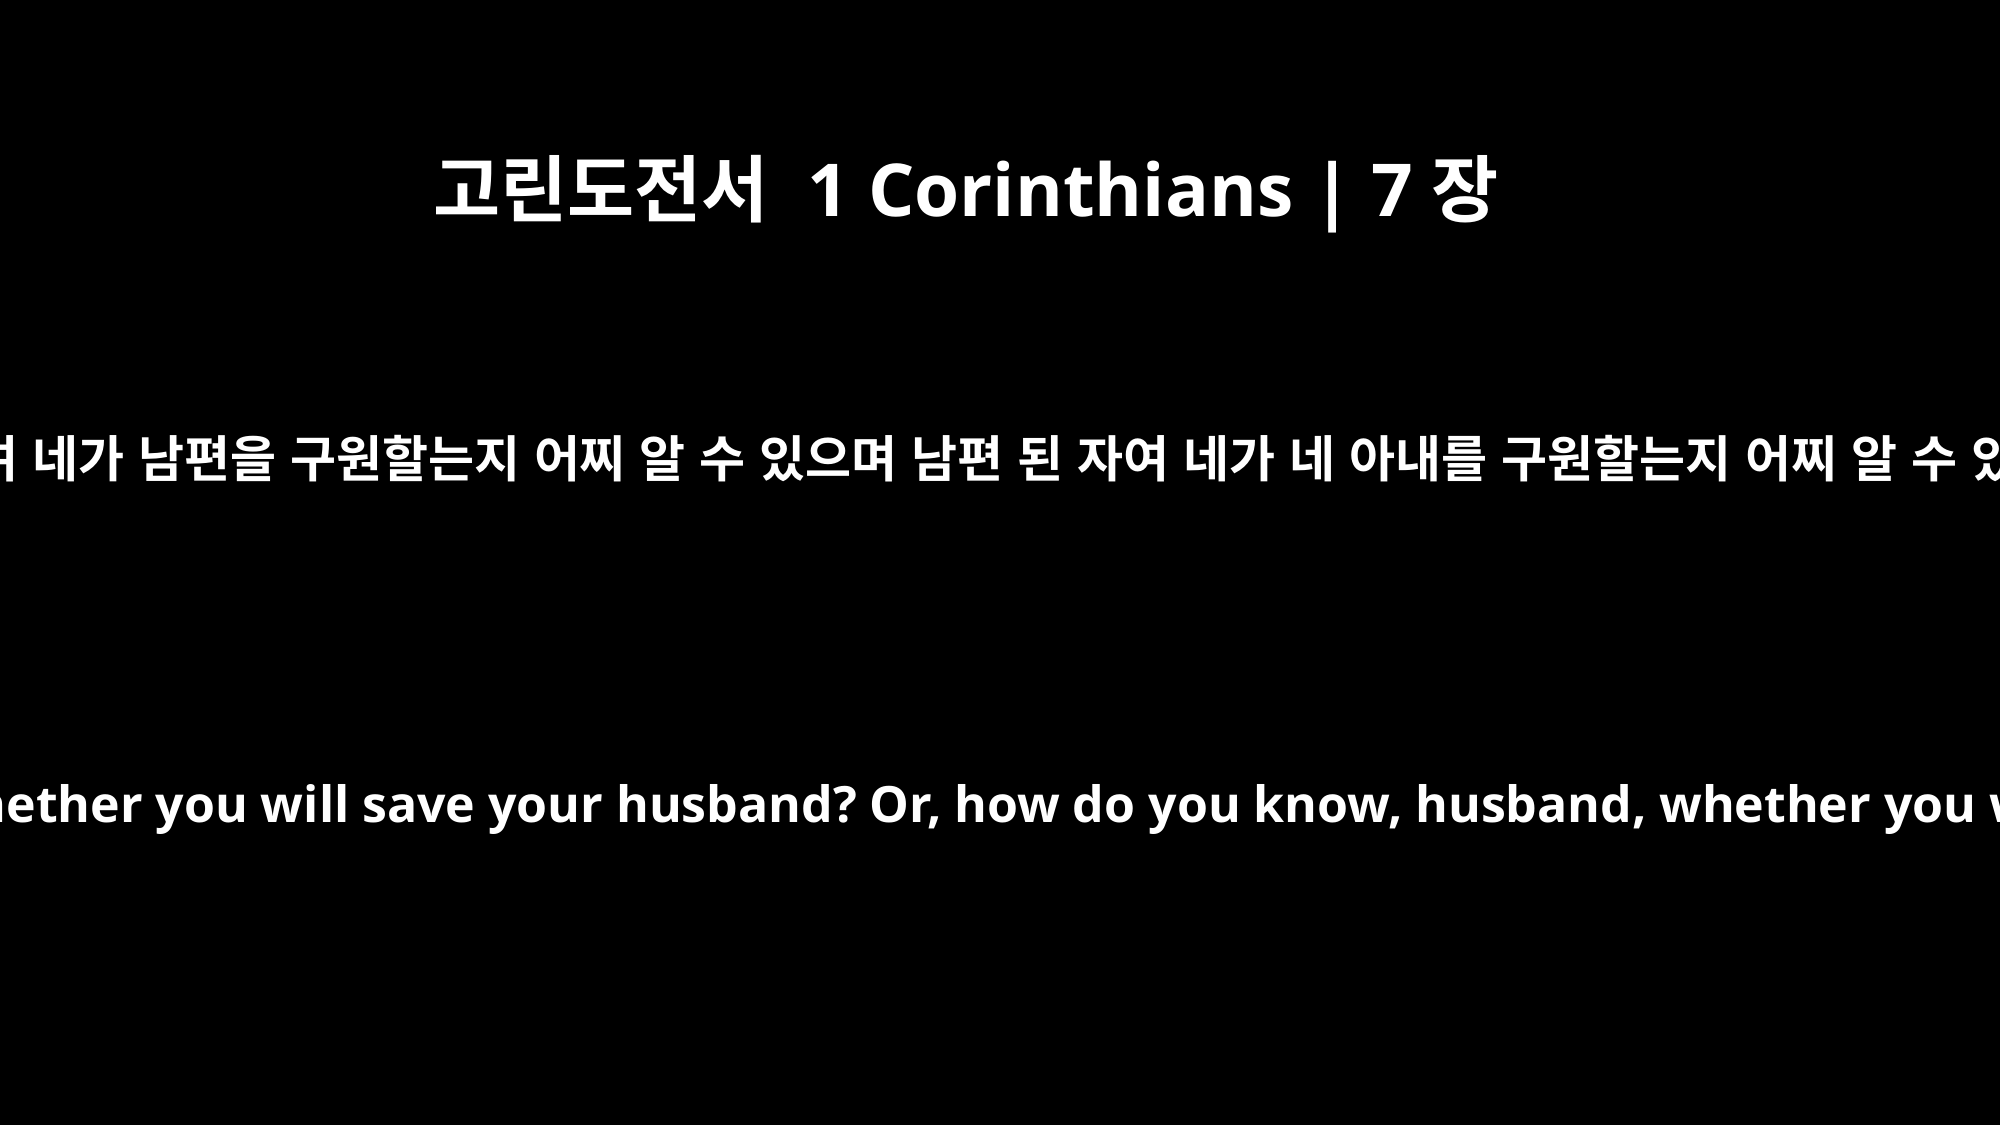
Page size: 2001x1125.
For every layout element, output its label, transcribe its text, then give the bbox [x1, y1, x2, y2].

text_box How do you know, wife, whether you will save your husband? Or, how do you know, husband, whether you will save your wife? [0, 764, 2000, 840]
text_box 16 아내 된 자여 네가 남편을 구원할는지 어찌 알 수 있으며 남편 된 자여 네가 네 아내를 구원할는지 어찌 알 수 있으리요 [0, 359, 2000, 495]
text_box 고린도전서 1 Corinthians | 7장 [418, 136, 1514, 239]
